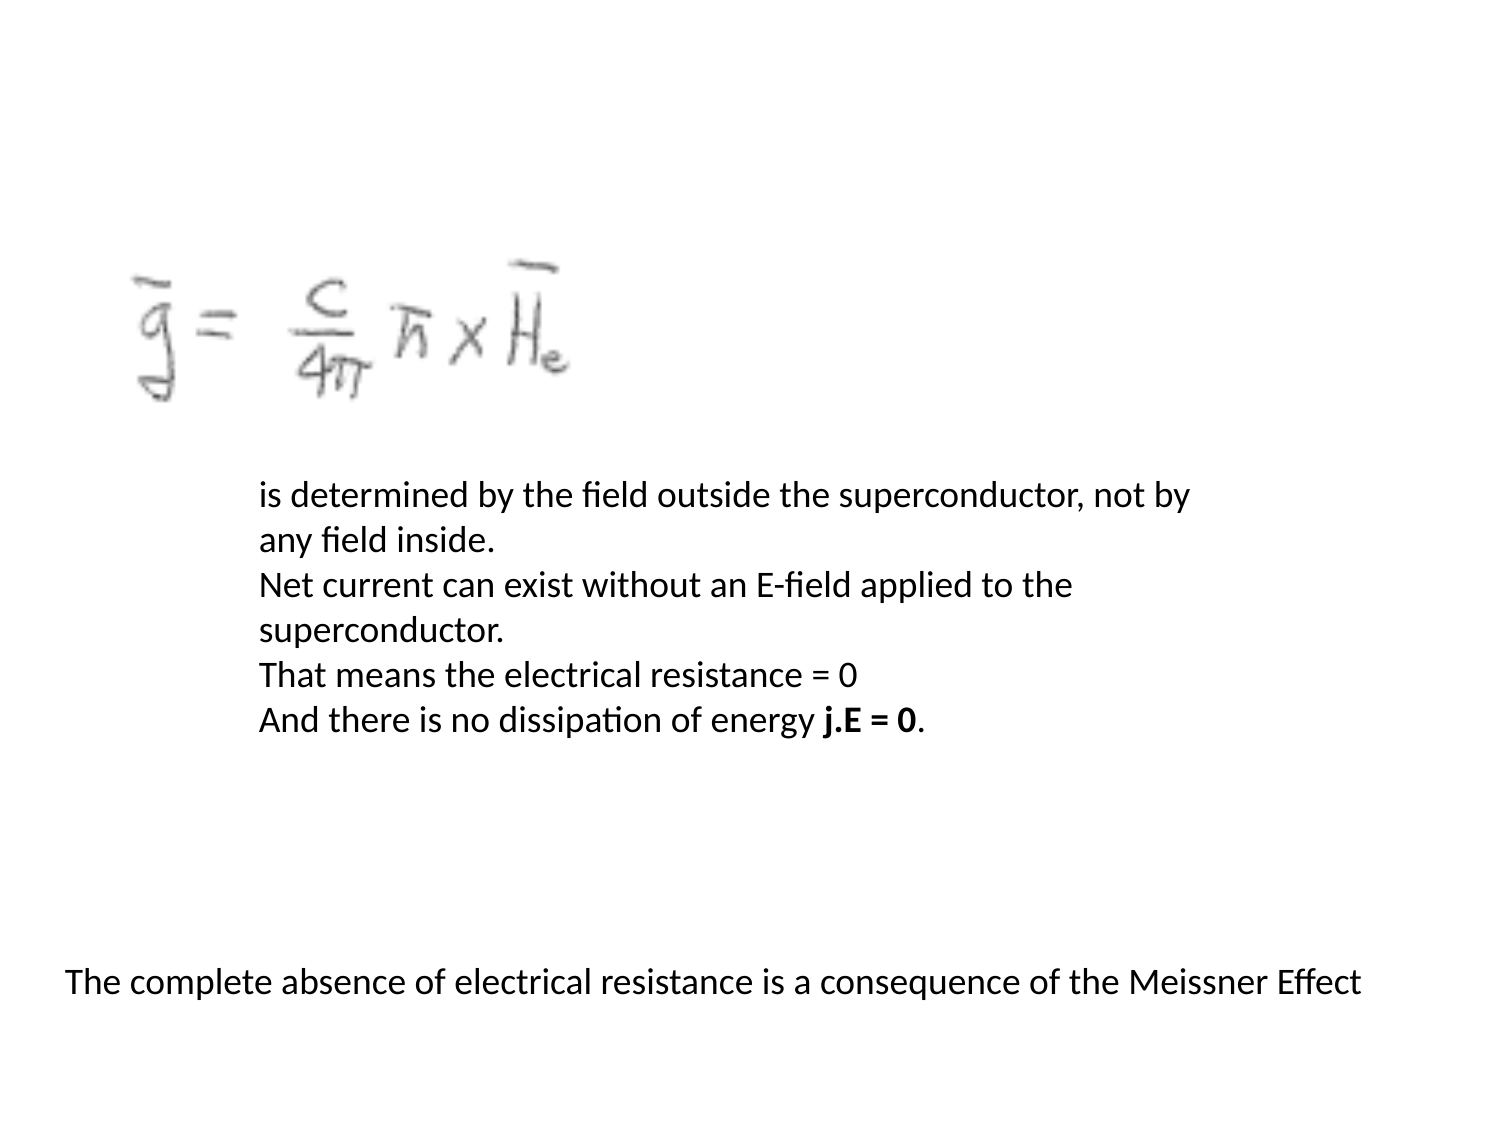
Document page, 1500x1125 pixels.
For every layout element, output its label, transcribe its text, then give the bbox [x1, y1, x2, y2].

text_box is determined by the field outside the superconductor, not by any field inside. Net current can exist without an E-field applied to the superconductor. That means the electrical resistance = 0 And there is no dissipation of energy j.E = 0. [243, 462, 1257, 748]
picture [99, 249, 588, 426]
text_box The complete absence of electrical resistance is a consequence of the Meissner Effect [49, 949, 1413, 1010]
